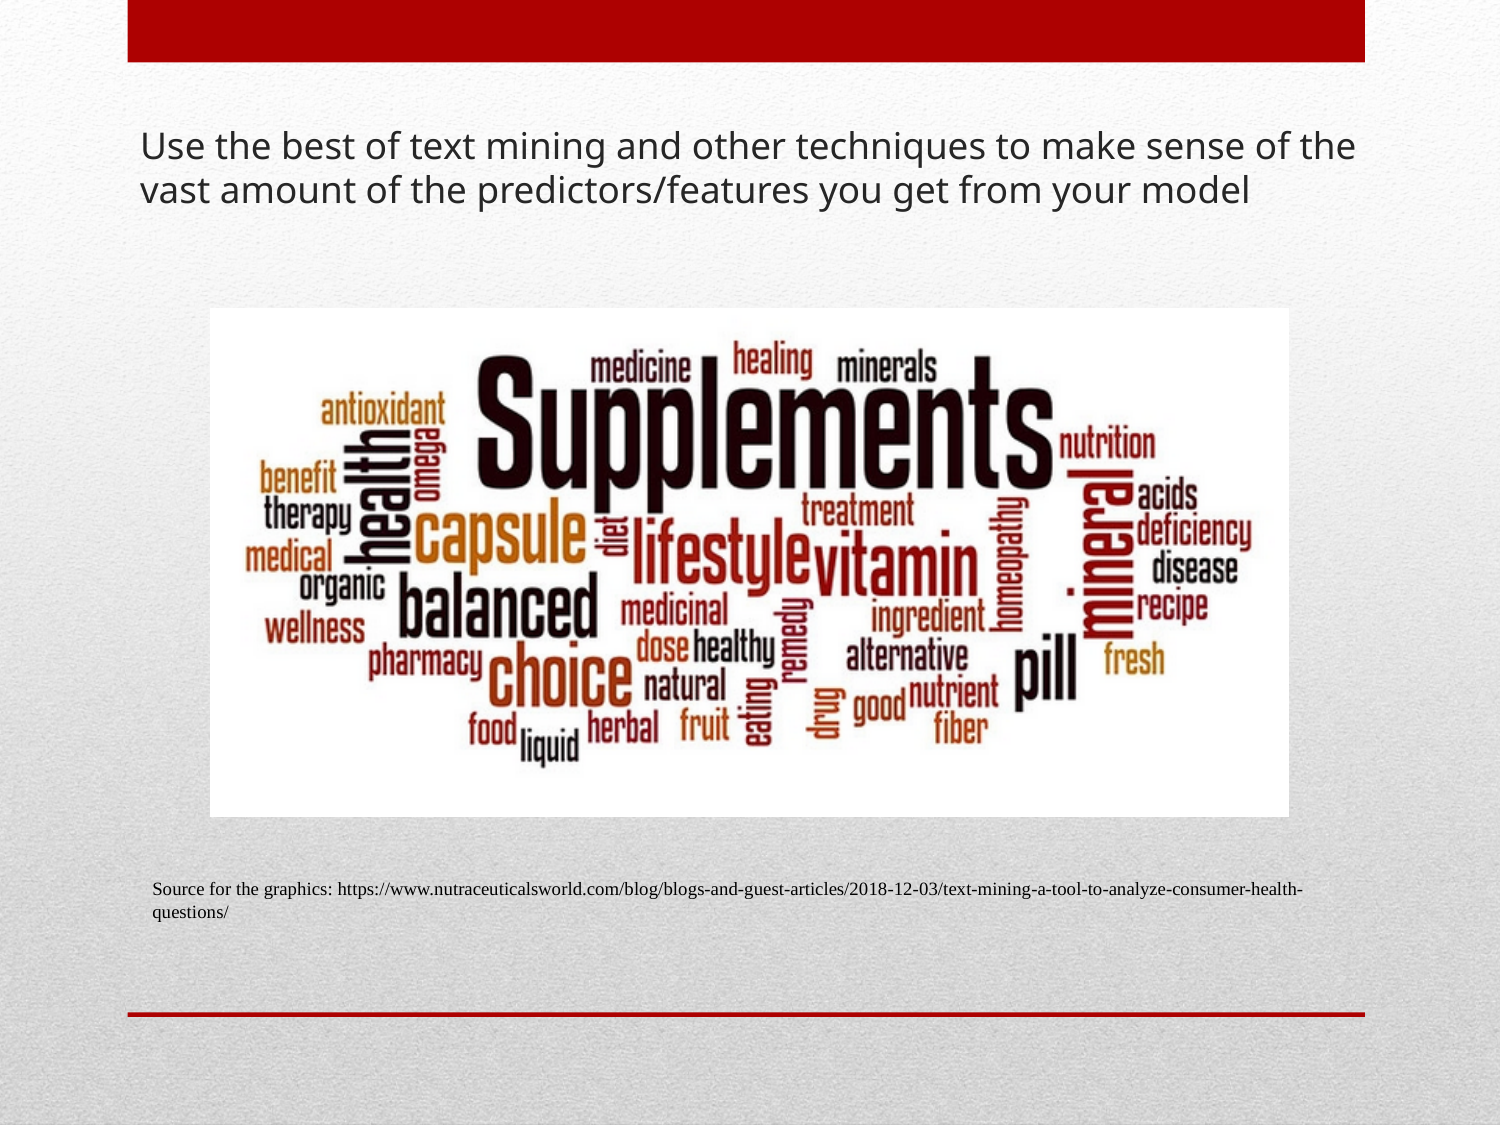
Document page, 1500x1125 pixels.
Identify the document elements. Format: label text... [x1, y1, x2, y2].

title Use the best of text mining and other techniques to make sense of the vast amount of the predictors/features you get from your model [125, 86, 1418, 219]
text_box Source for the graphics: https://www.nutraceuticalsworld.com/blog/blogs-and-guest-articles/2018-12-03/text-mining-a-tool-to-analyze-consumer-health-questions/ [137, 869, 1363, 930]
picture [210, 307, 1290, 818]
